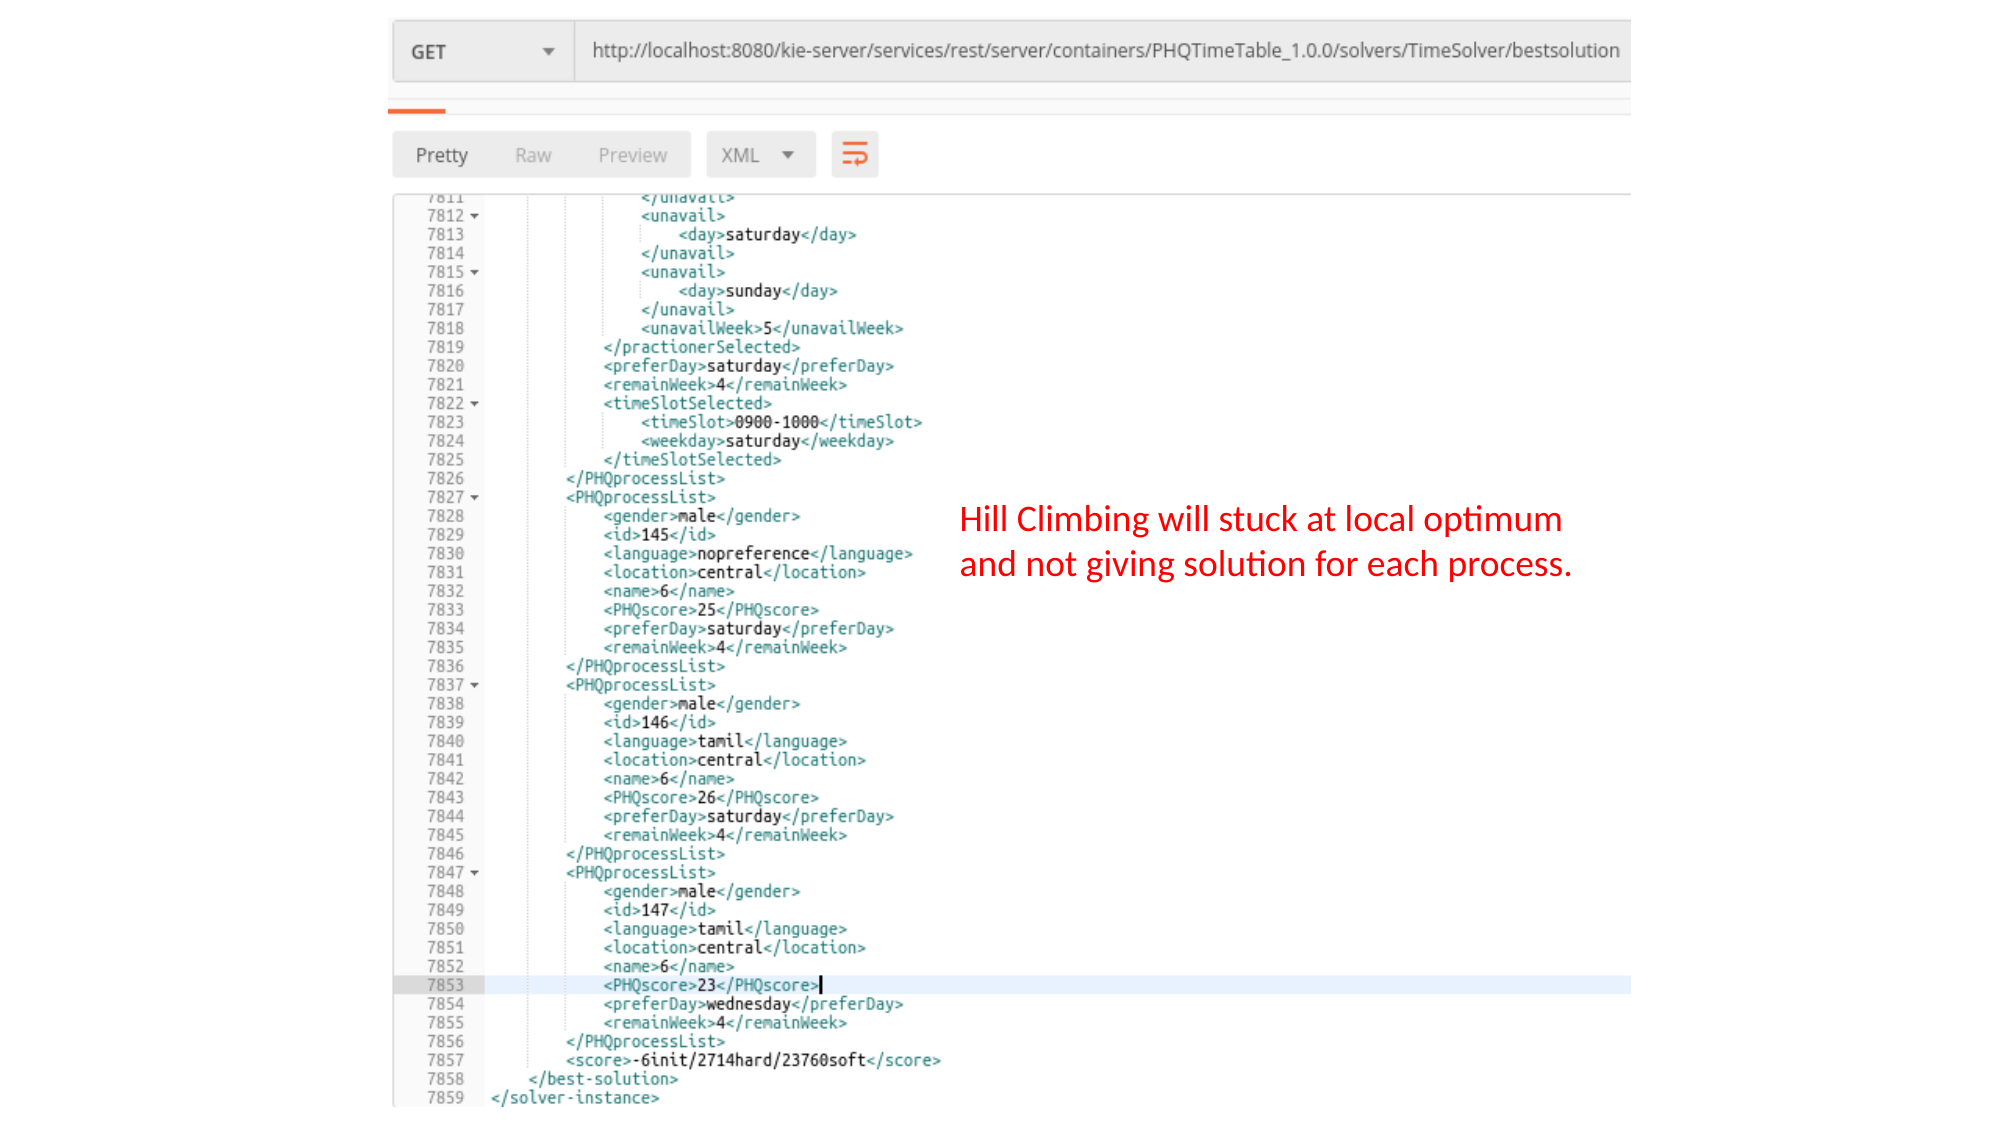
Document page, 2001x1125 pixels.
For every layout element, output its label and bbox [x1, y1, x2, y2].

picture [388, 17, 1631, 1107]
